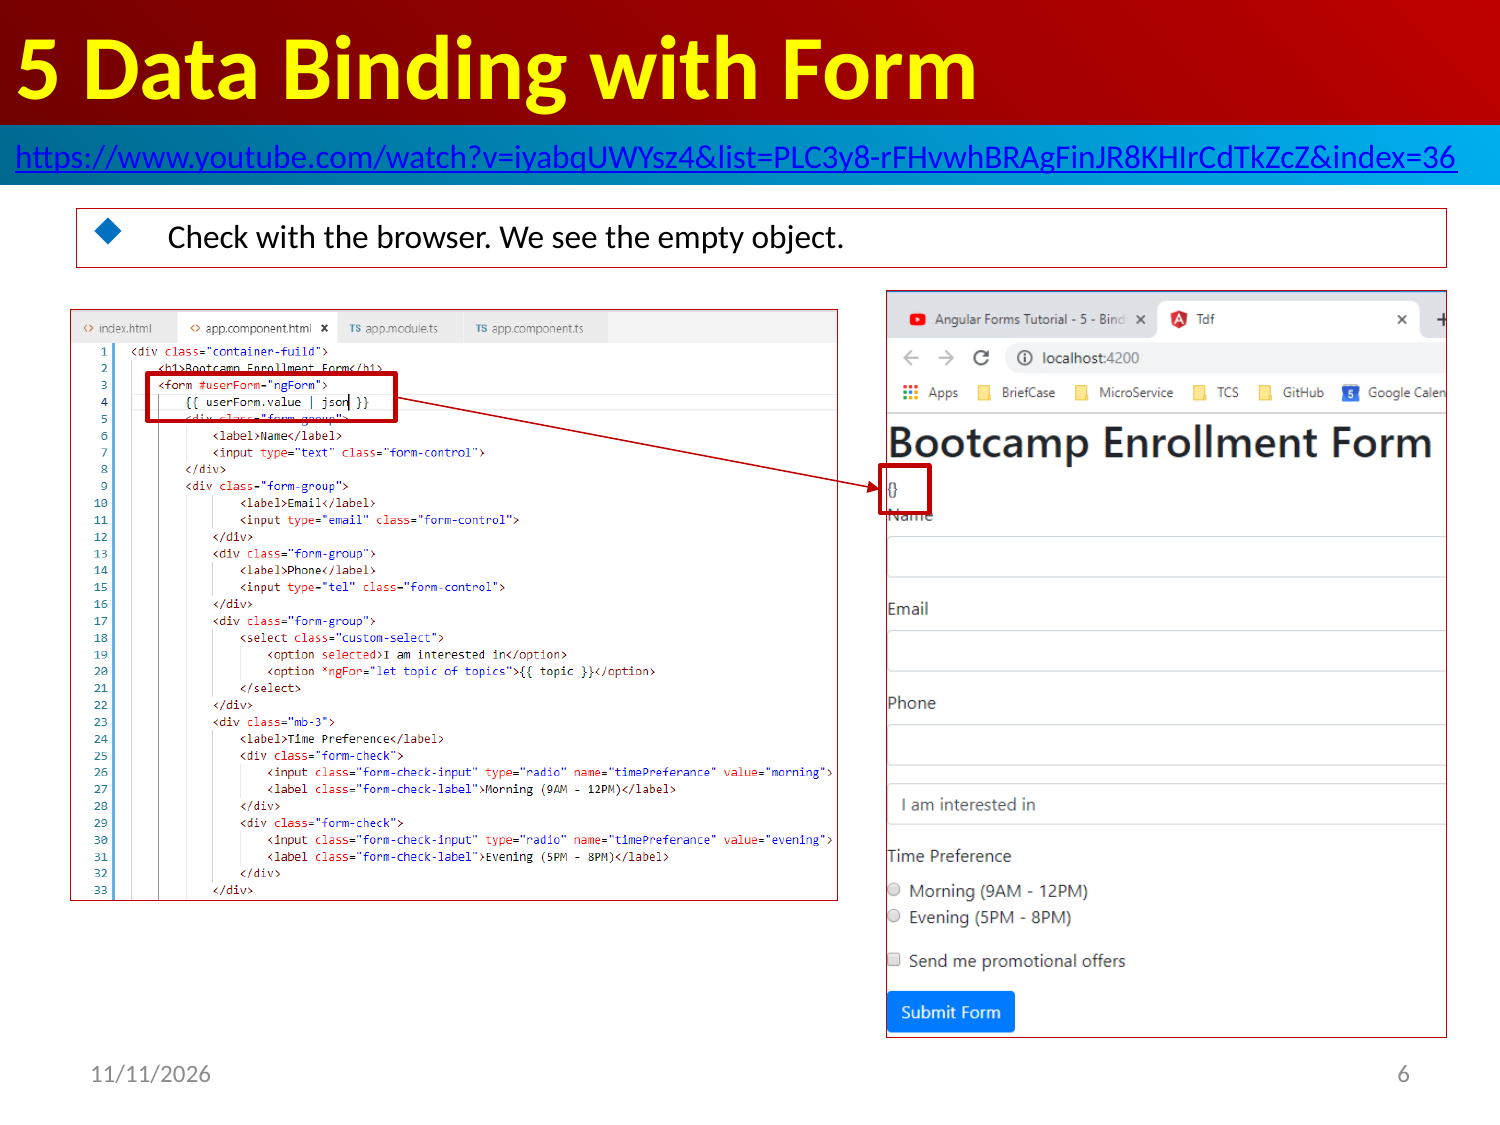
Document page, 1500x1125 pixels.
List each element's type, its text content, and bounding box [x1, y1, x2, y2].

title 5 Data Binding with Form [0, 0, 1500, 125]
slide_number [75, 1042, 425, 1103]
picture [69, 309, 838, 901]
slide_number 6 [1074, 1047, 1425, 1103]
picture [886, 290, 1448, 1038]
subtitle Check with the browser. We see the empty object. [76, 208, 1447, 268]
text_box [395, 396, 881, 490]
text_box https://www.youtube.com/watch?v=iyabqUWYsz4&list=PLC3y8-rFHvwhBRAgFinJR8KHIrCdTkZcZ&index=36 [0, 125, 1500, 185]
